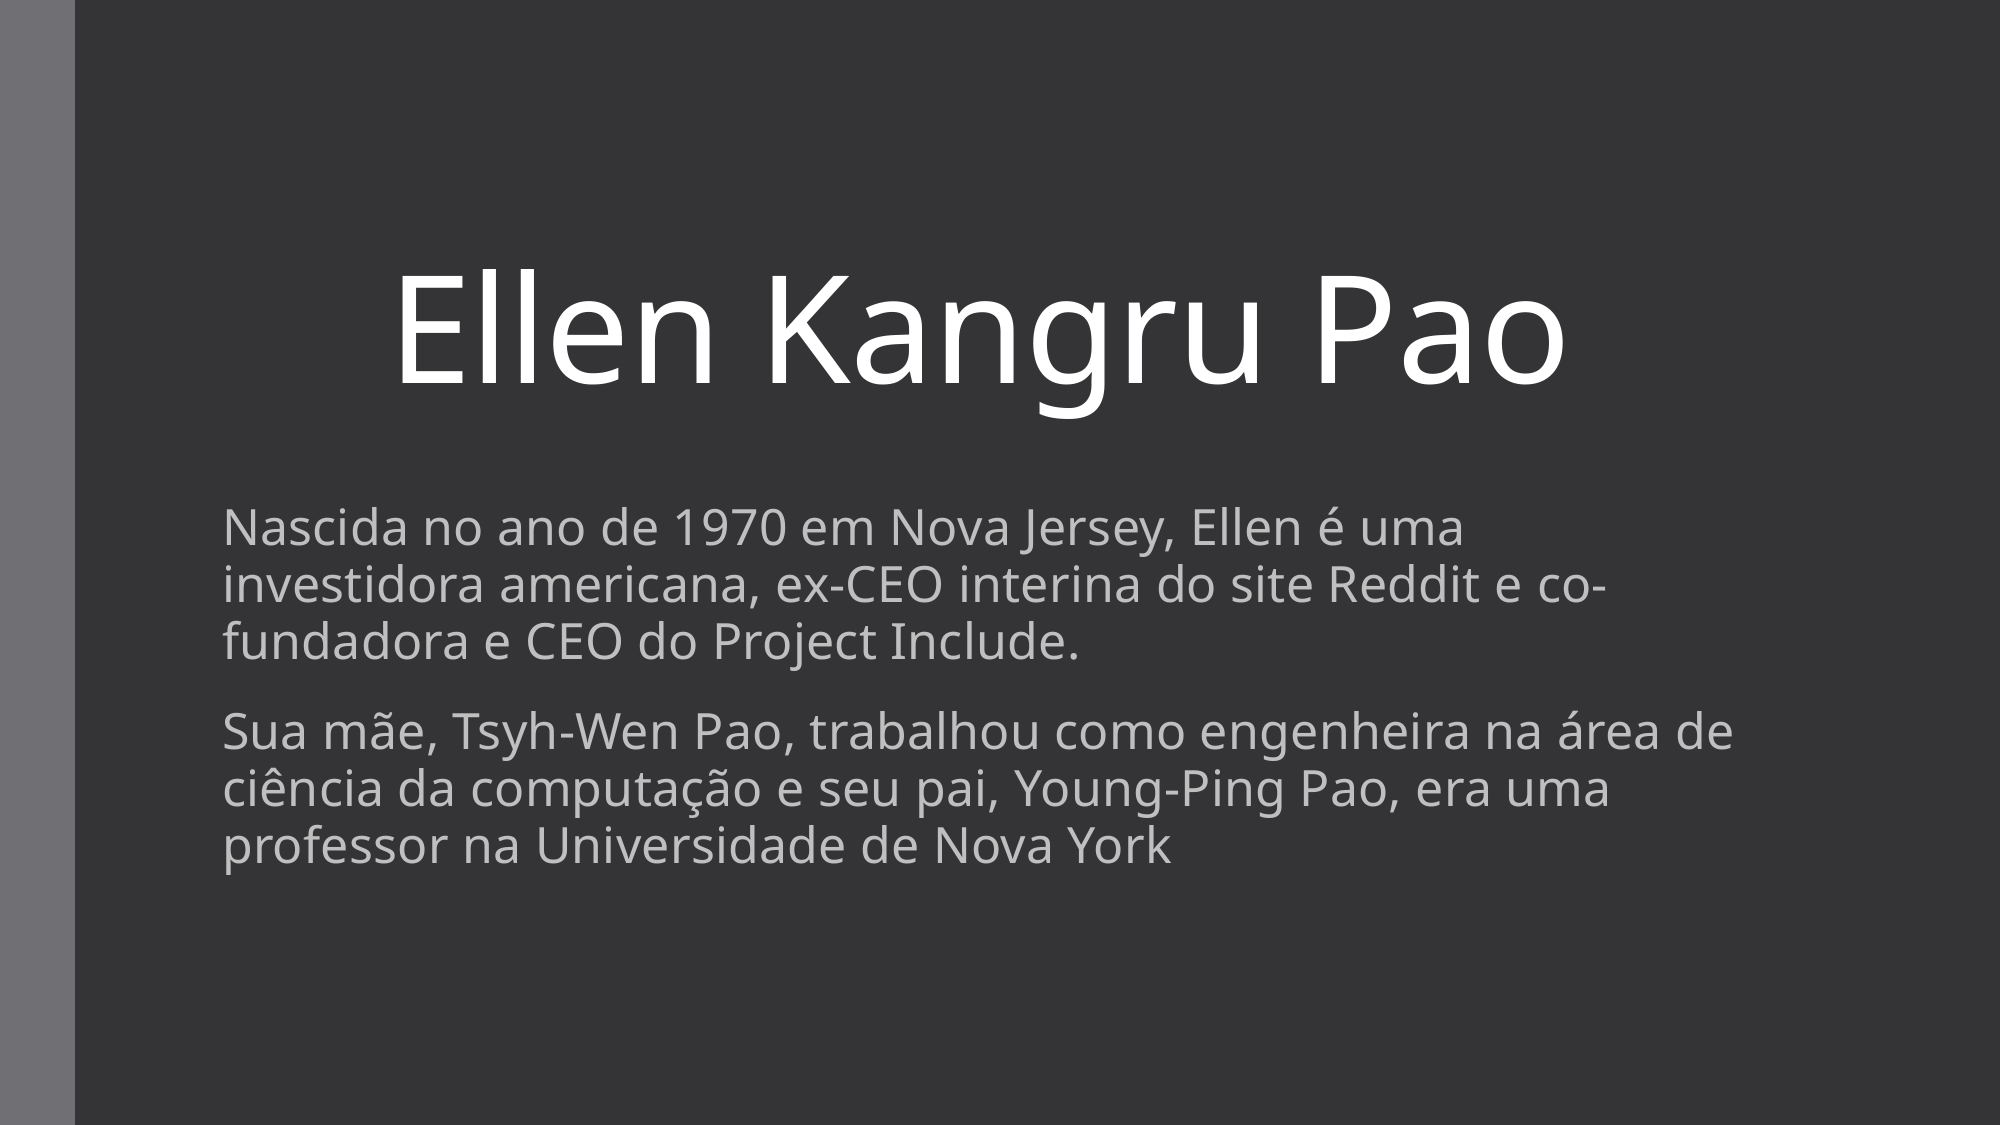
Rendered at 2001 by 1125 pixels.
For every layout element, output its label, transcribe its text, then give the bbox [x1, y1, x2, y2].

title Ellen Kangru Pao [206, 124, 1752, 422]
subtitle Nascida no ano de 1970 em Nova Jersey, Ellen é uma investidora americana, ex-CEO interina do site Reddit e co-fundadora e CEO do Project Include. Sua mãe, Tsyh-Wen Pao, trabalhou como engenheira na área de ciência da computação e seu pai, Young-Ping Pao, era uma professor na Universidade de Nova York [206, 492, 1752, 957]
